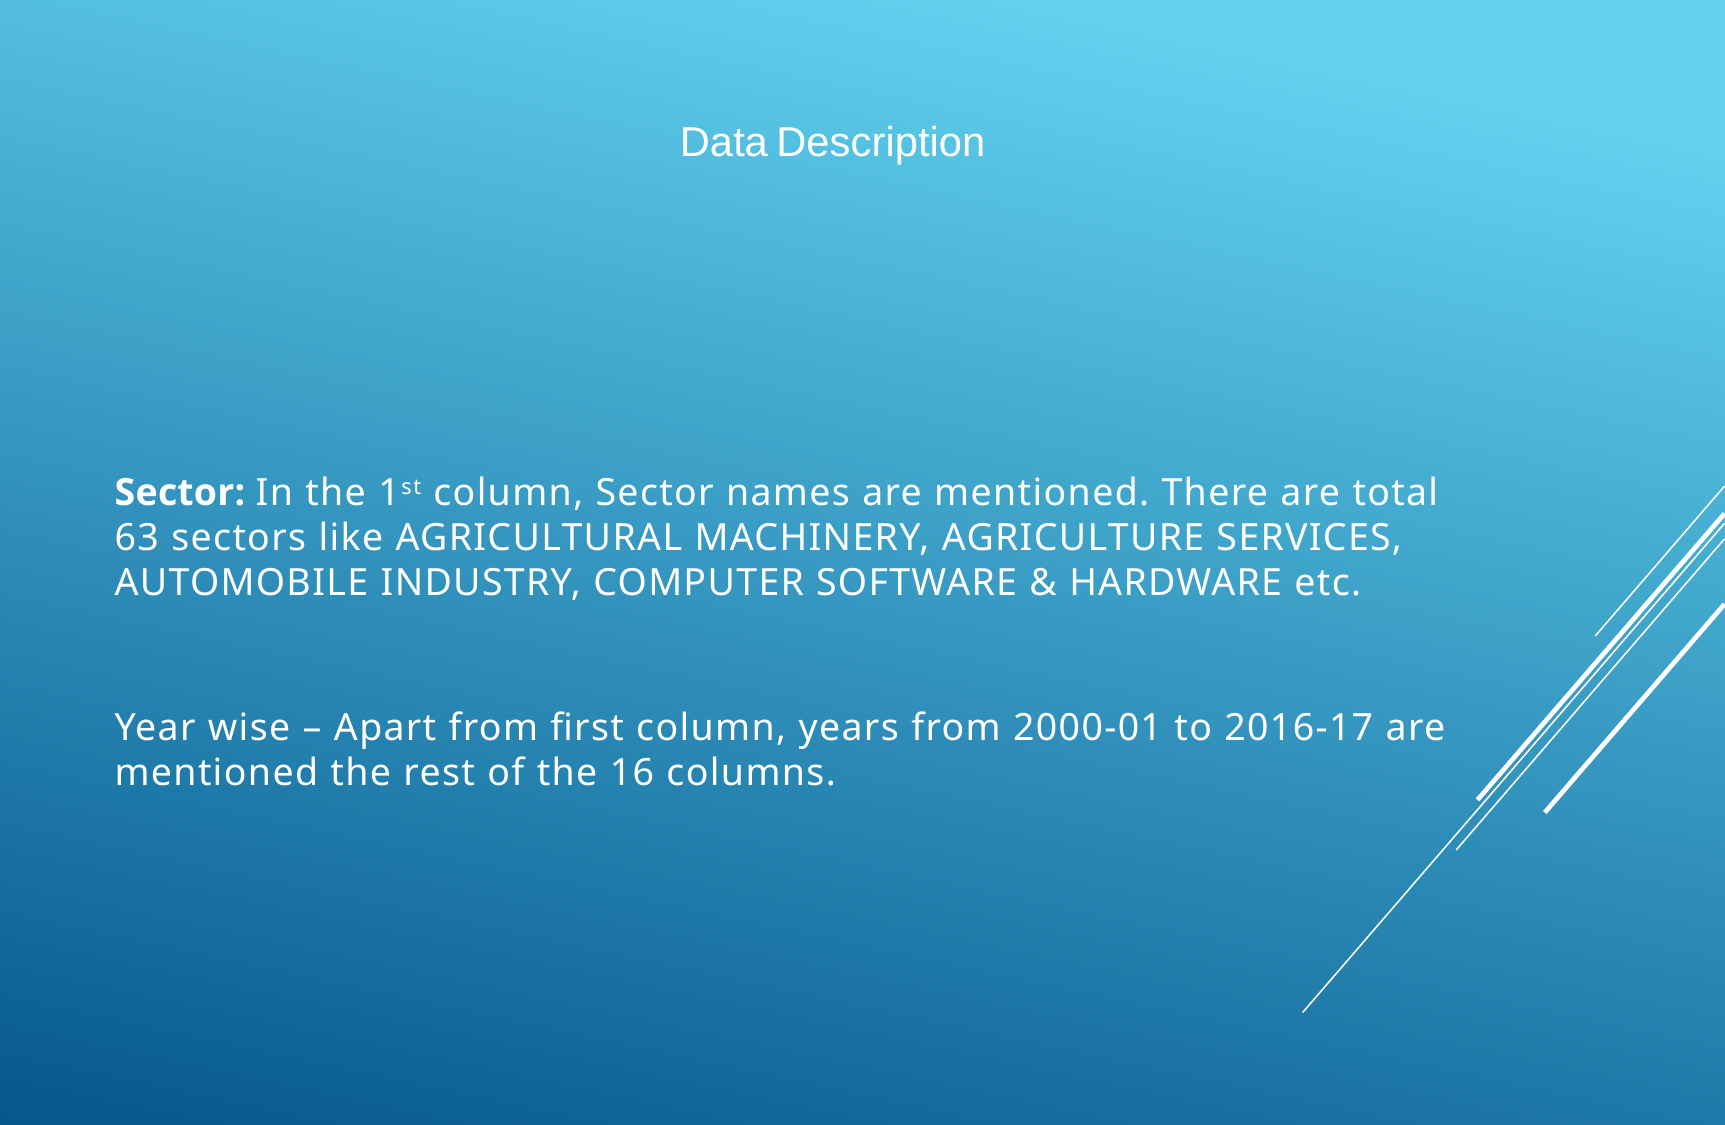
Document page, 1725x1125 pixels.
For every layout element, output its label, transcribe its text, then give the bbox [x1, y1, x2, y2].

text_box Data Description [449, 107, 1216, 173]
list Sector: In the 1st column, Sector names are mentioned. There are total 63 sectors like AGRICULTURAL MACHINERY, AGRICULTURE SERVICES, AUTOMOBILE INDUSTRY, COMPUTER SOFTWARE & HARDWARE etc. Year wise – Apart from first column, years from 2000-01 to 2016-17 are mentioned the rest of the 16 columns. [99, 224, 1513, 1125]
